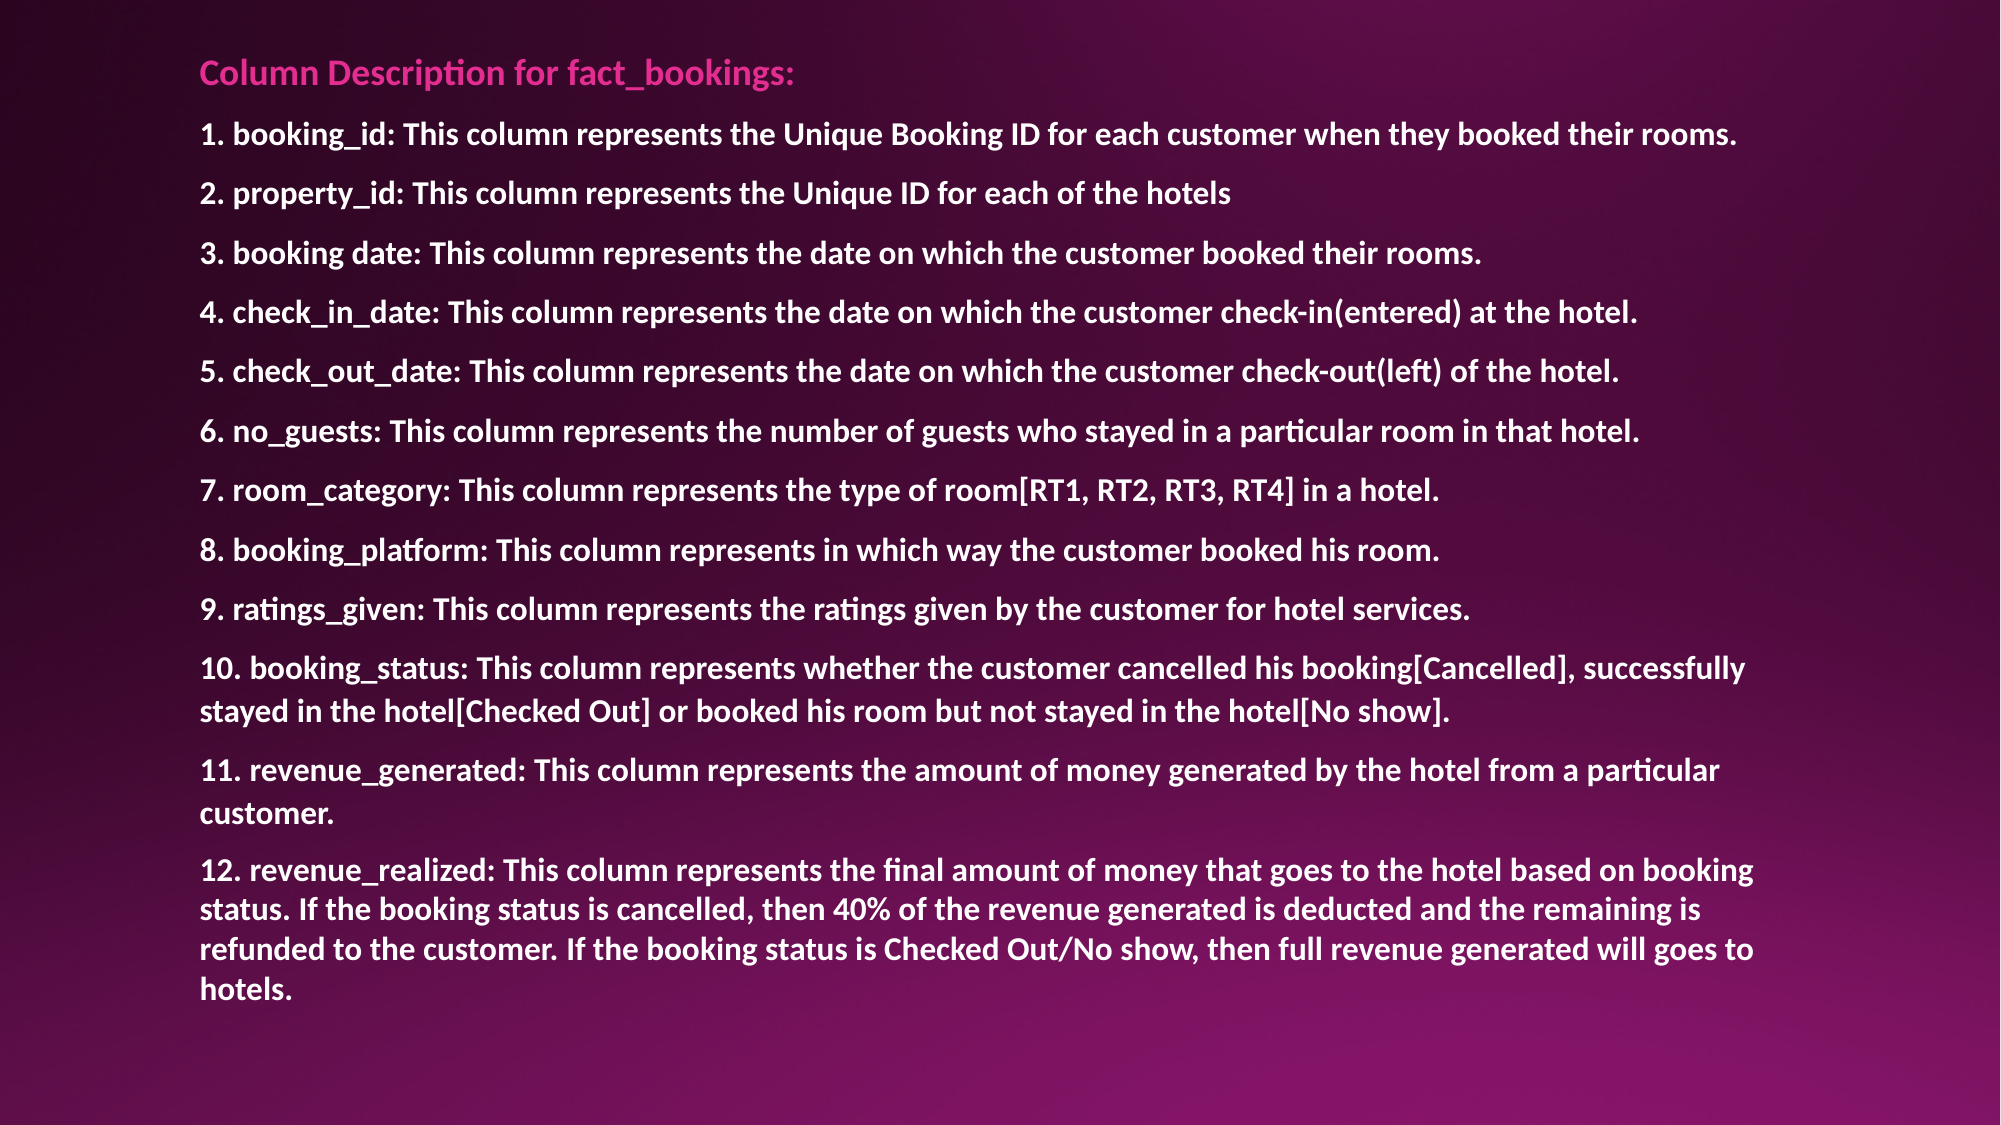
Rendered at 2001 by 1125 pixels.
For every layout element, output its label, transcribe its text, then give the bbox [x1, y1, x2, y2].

picture [0, 0, 2001, 1125]
text_box Column Description for fact_bookings: 1. booking_id: This column represents the Unique Booking ID for each customer when they booked their rooms. 2. property_id: This column represents the Unique ID for each of the hotels 3. booking date: This column represents the date on which the customer booked their rooms. 4. check_in_date: This column represents the date on which the customer check-in(entered) at the hotel. 5. check_out_date: This column represents the date on which the customer check-out(left) of the hotel. 6. no_guests: This column represents the number of guests who stayed in a particular room in that hotel. 7. room_category: This column represents the type of room[RT1, RT2, RT3, RT4] in a hotel. 8. booking_platform: This column represents in which way the customer booked his room. 9. ratings_given: This column represents the ratings given by the customer for hotel services. 10. booking_status: This column represents whether the customer cancelled his booking[Cancelled], successfully stayed in the hotel[Checked Out] or booked his room but not stayed in the hotel[No show]. 11. revenue_generated: This column represents the amount of money generated by the hotel from a particular customer. 12. revenue_realized: This column represents the final amount of money that goes to the hotel based on booking status. If the booking status is cancelled, then 40% of the revenue generated is deducted and the remaining is refunded to the customer. If the booking status is Checked Out/No show, then full revenue generated will goes to hotels. [184, 37, 1841, 1015]
